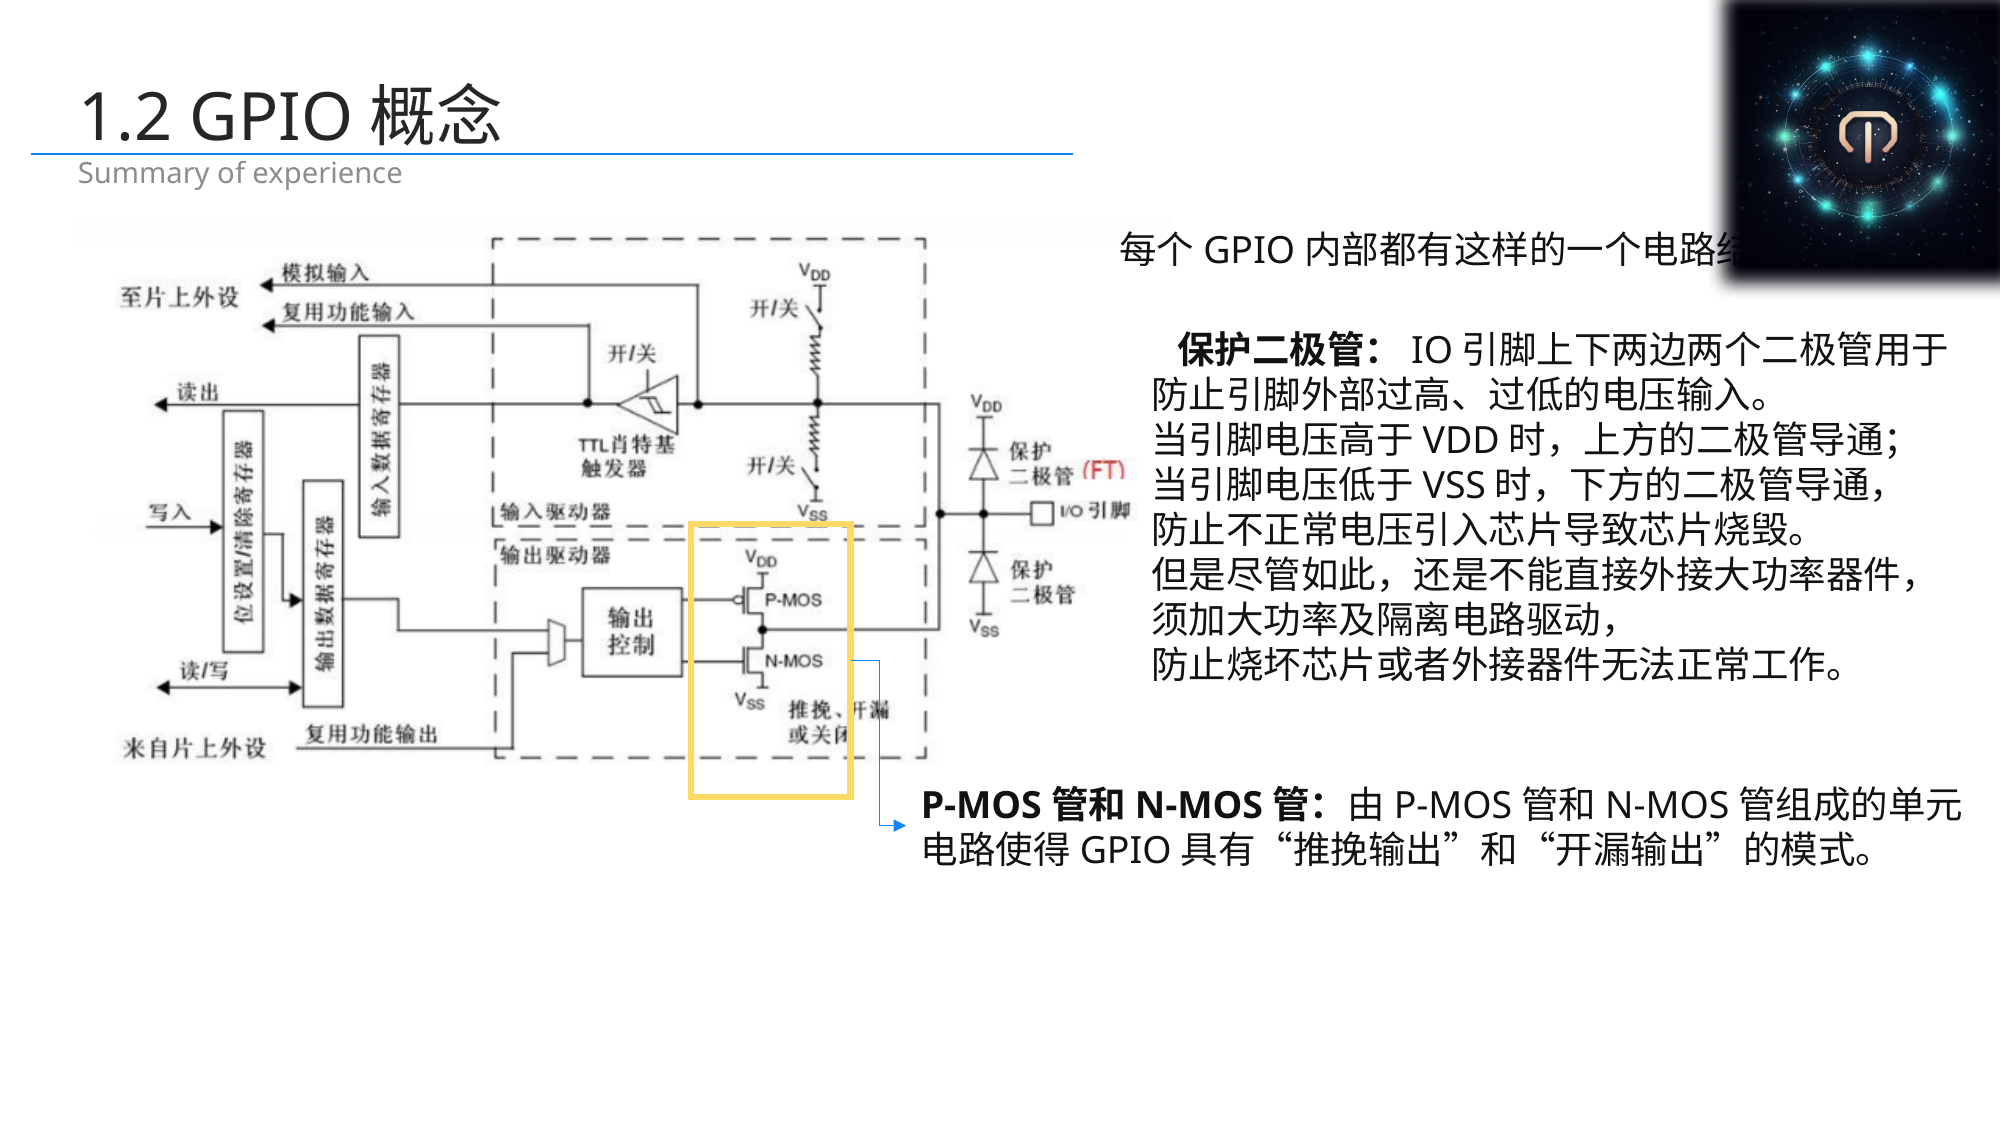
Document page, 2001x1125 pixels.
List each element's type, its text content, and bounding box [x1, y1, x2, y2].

text_box Summary of experience [78, 155, 553, 190]
text_box P-MOS管和N-MOS管：由P-MOS管和N-MOS管组成的单元电路使得GPIO具有“推挽输出”和“开漏输出”的模式。 [906, 773, 2000, 878]
text_box 每个GPIO内部都有这样的一个电路结构 [1172, 218, 1705, 279]
picture [1705, 0, 2000, 301]
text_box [850, 660, 906, 827]
picture [78, 218, 1172, 797]
text_box 1.2 GPIO概念 [78, 73, 673, 153]
text_box 保护二极管：IO引脚上下两边两个二极管用于 防止引脚外部过高、过低的电压输入。 当引脚电压高于VDD时，上方的二极管导通； 当引脚电压低于VSS时，下方的二极管导通， 防止不正常电压引入芯片导致芯片烧毁。 但是尽管如此，还是不能直接外接大功率器件， 须加大功率及隔离电路驱动， 防止烧坏芯片或者外接器件无法正常工作。 [1172, 318, 2000, 694]
